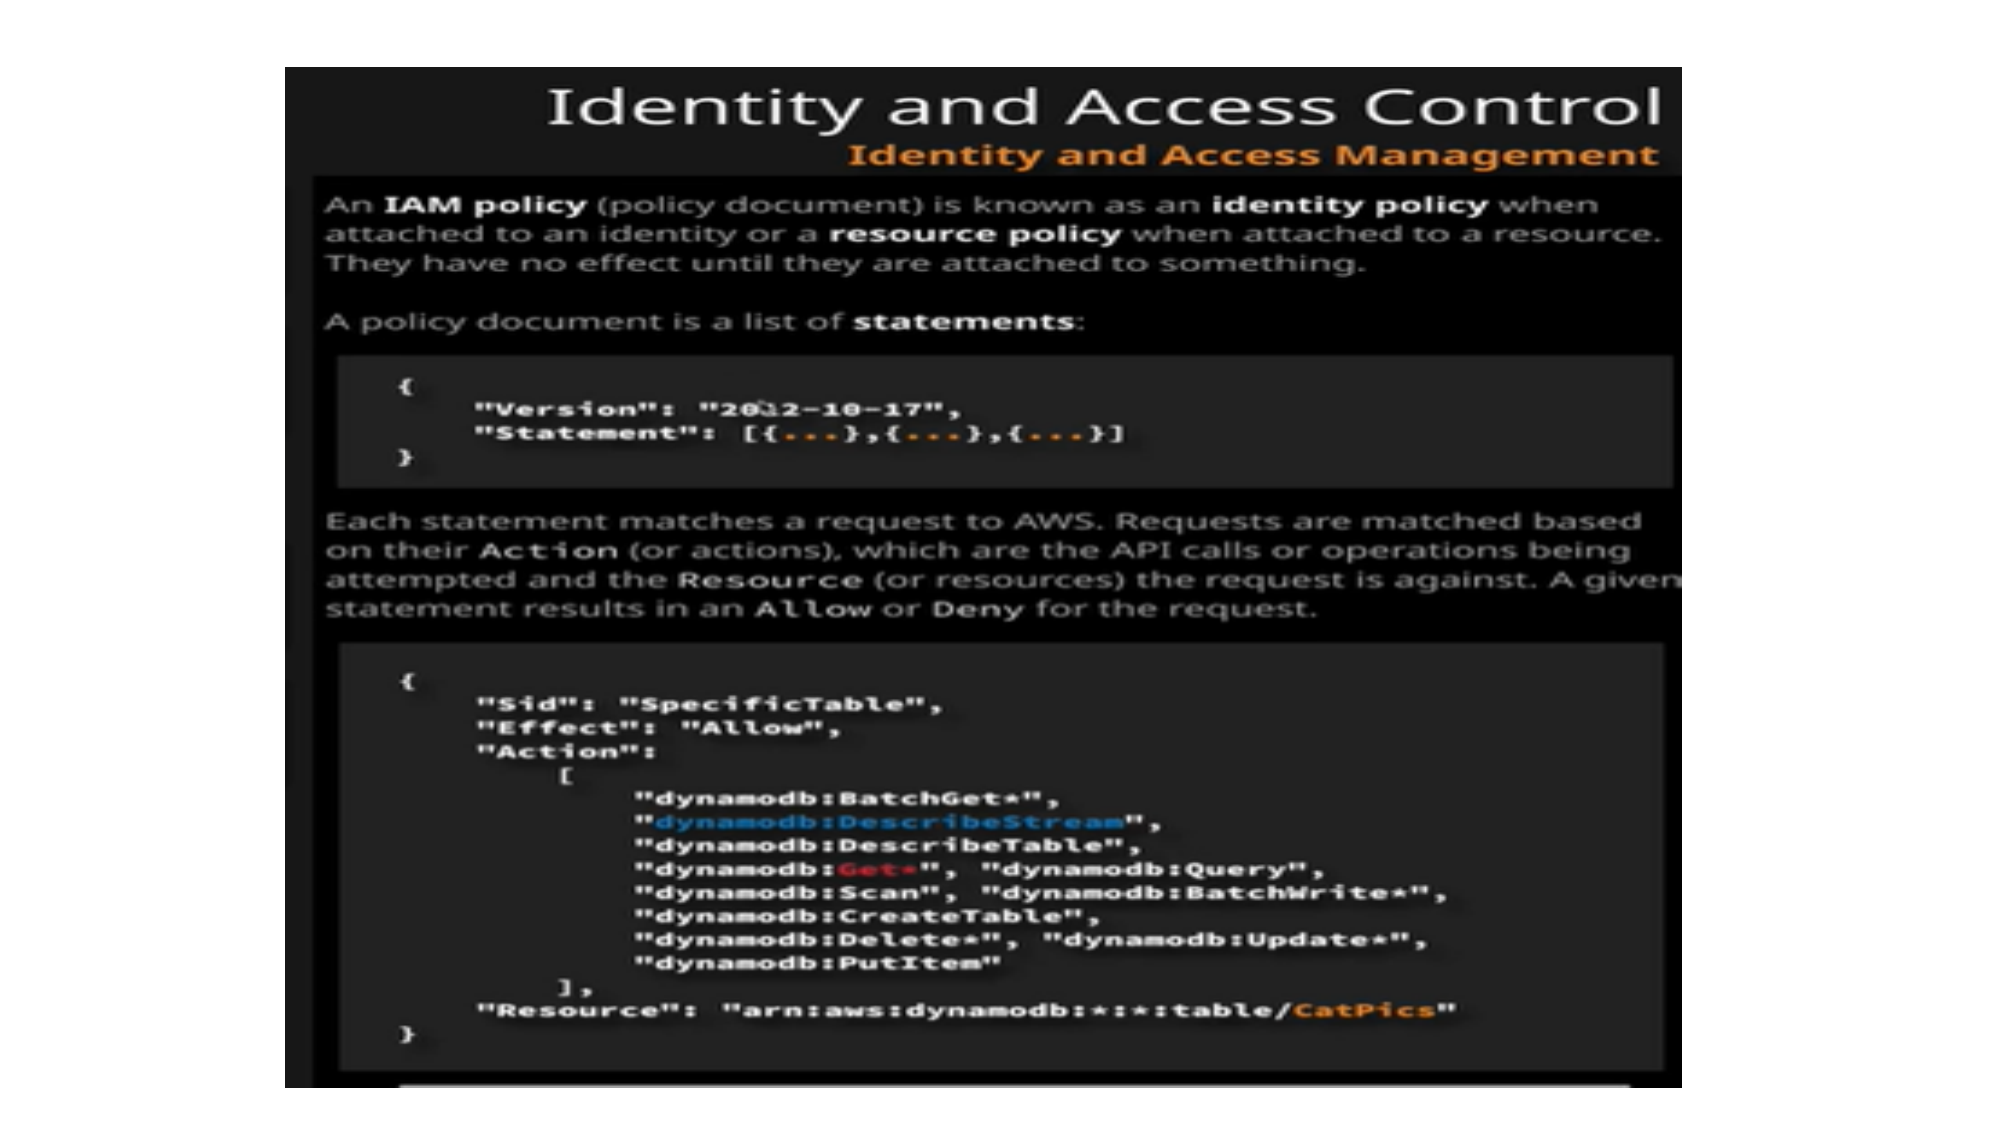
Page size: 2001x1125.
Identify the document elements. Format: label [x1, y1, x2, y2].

picture [285, 67, 1682, 1088]
